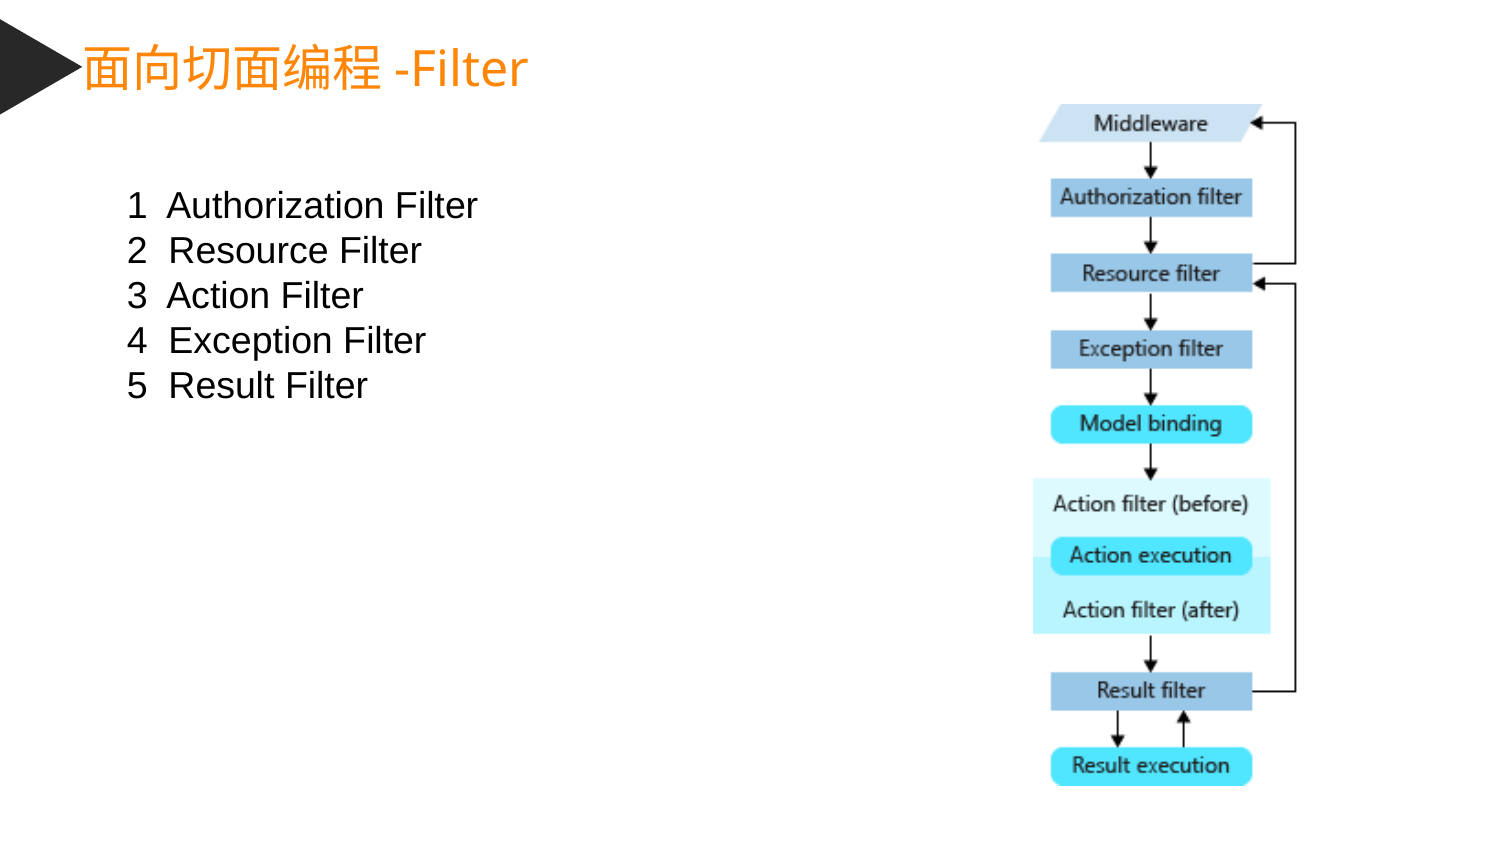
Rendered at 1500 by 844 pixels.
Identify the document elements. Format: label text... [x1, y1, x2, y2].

picture [1033, 104, 1304, 786]
text_box [0, 19, 83, 115]
text_box 面向切面编程-Filter [67, 29, 545, 104]
text_box 1 Authorization Filter 2 Resource Filter 3 Action Filter 4 Exception Filter 5 Result Filter [112, 173, 951, 414]
